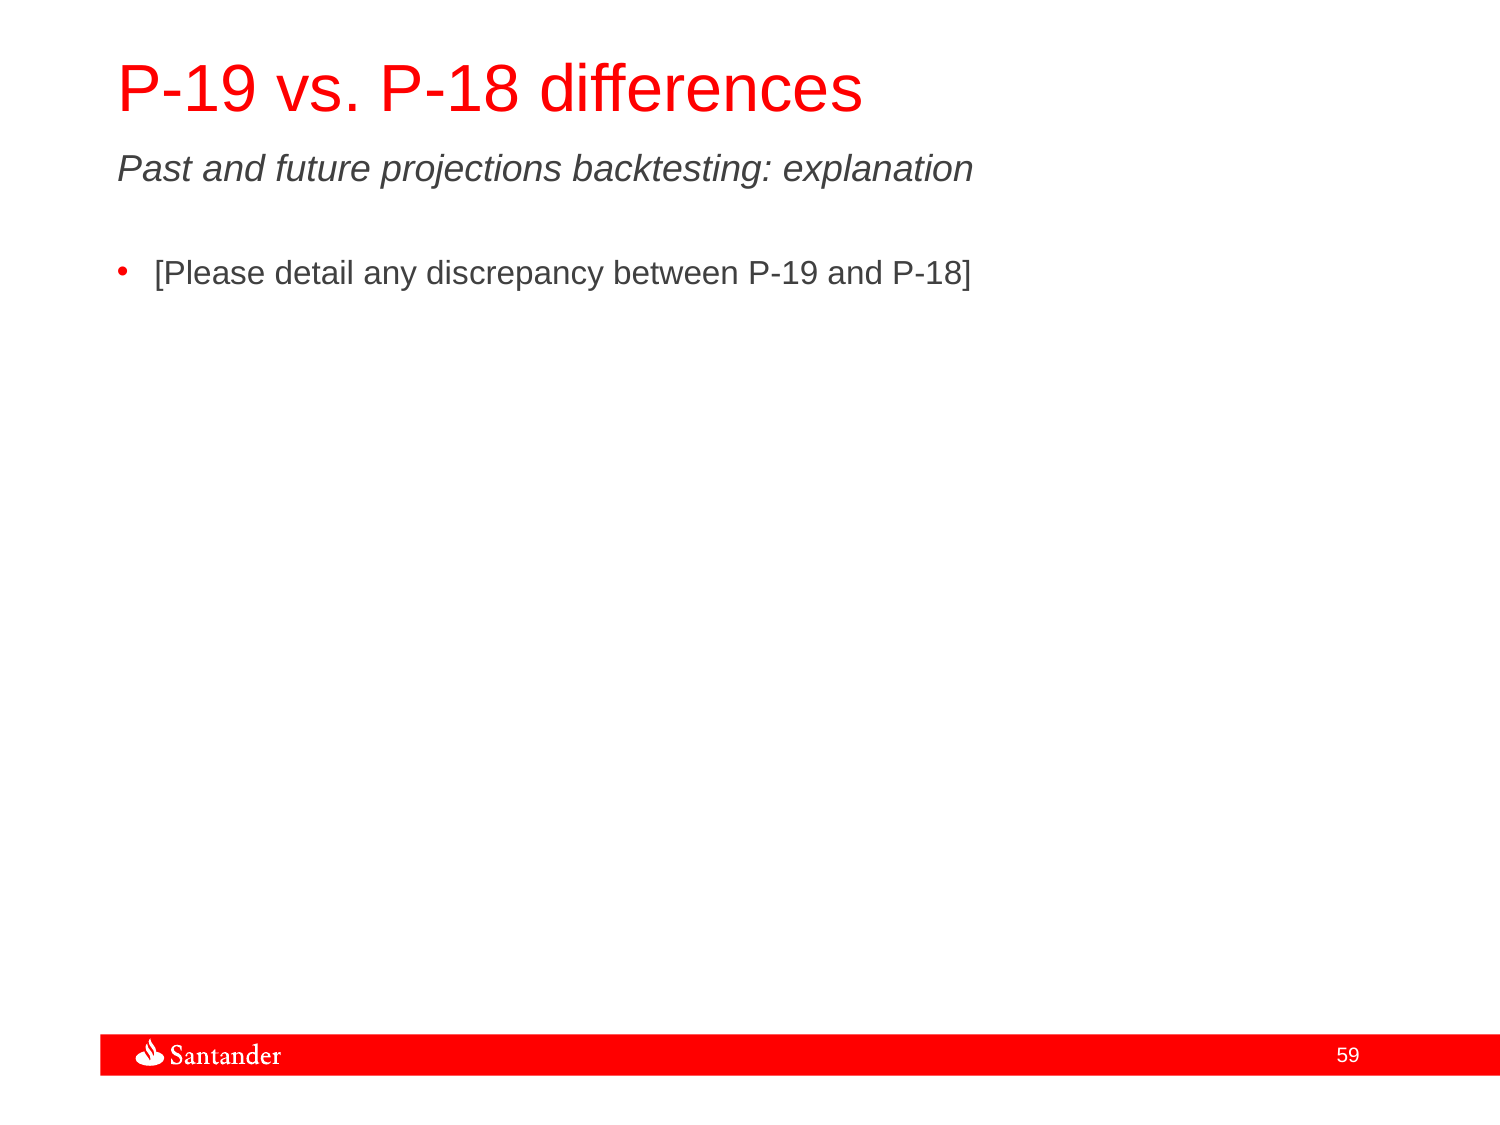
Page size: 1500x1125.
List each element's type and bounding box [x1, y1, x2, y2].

list [102, 248, 1397, 902]
list [102, 141, 1397, 203]
list [102, 46, 1397, 132]
